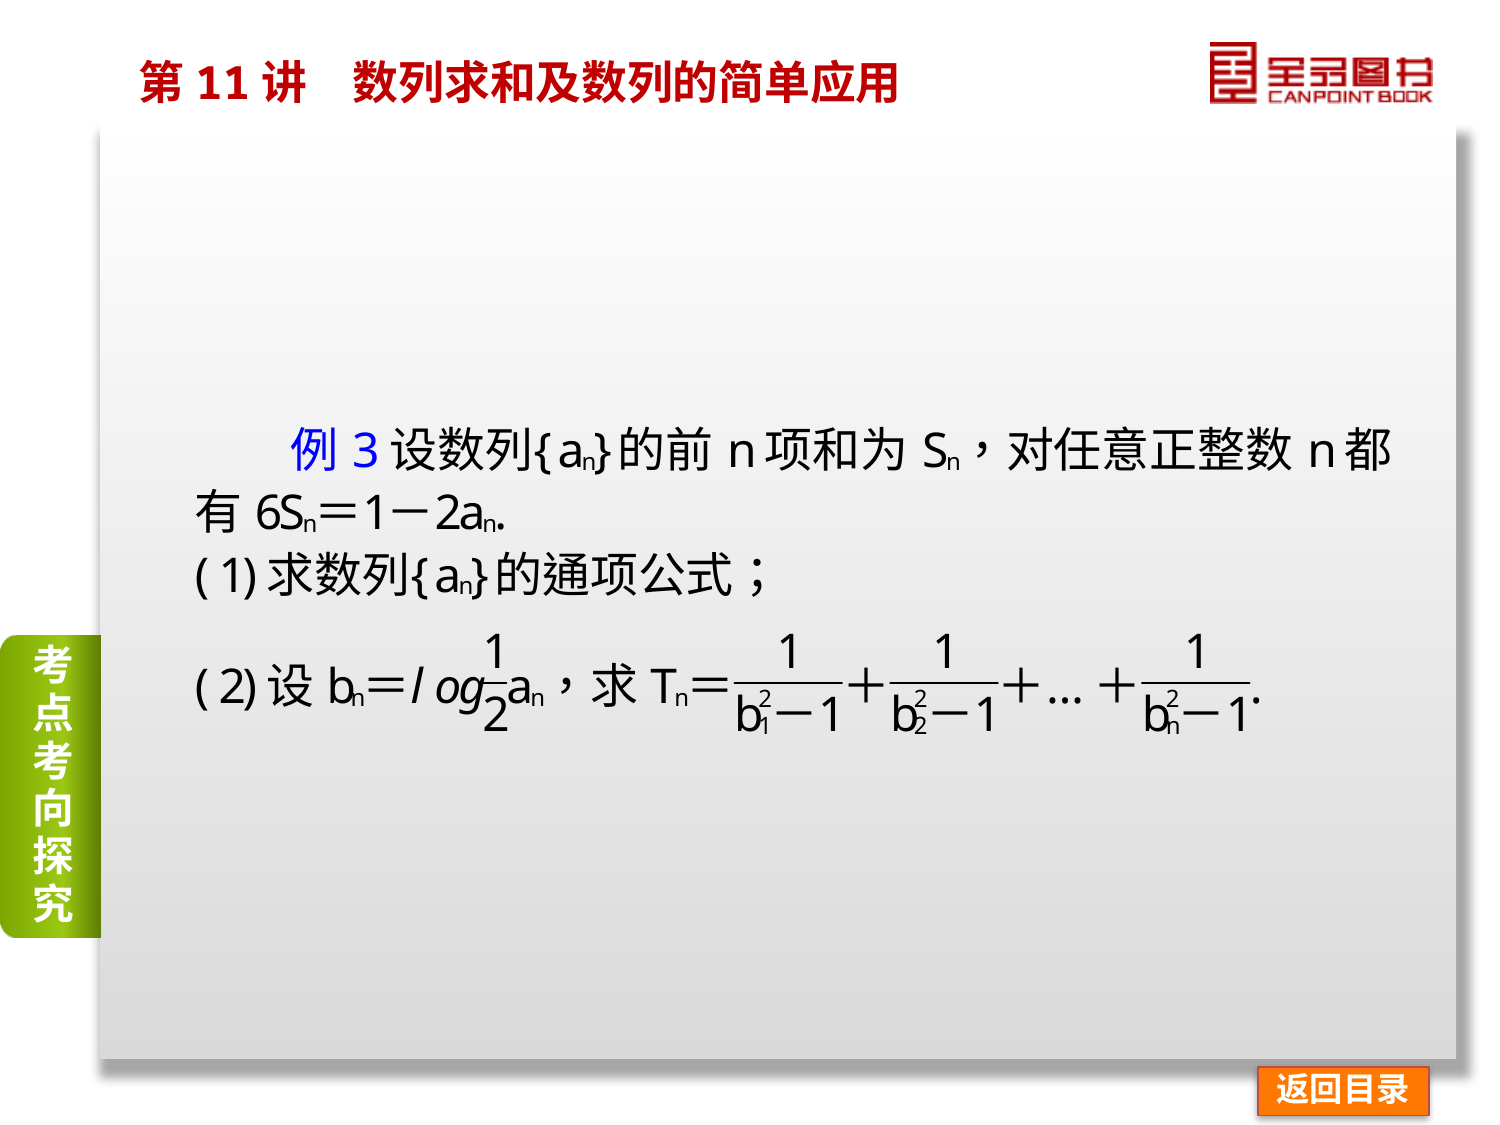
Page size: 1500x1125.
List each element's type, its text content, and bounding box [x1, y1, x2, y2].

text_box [194, 418, 1394, 1116]
text_box 第11讲 数列求和及数列的简单应用 [123, 42, 1223, 121]
text_box 返回目录 [1398, 1066, 1430, 1116]
picture [1223, 42, 1433, 104]
picture [0, 635, 101, 939]
